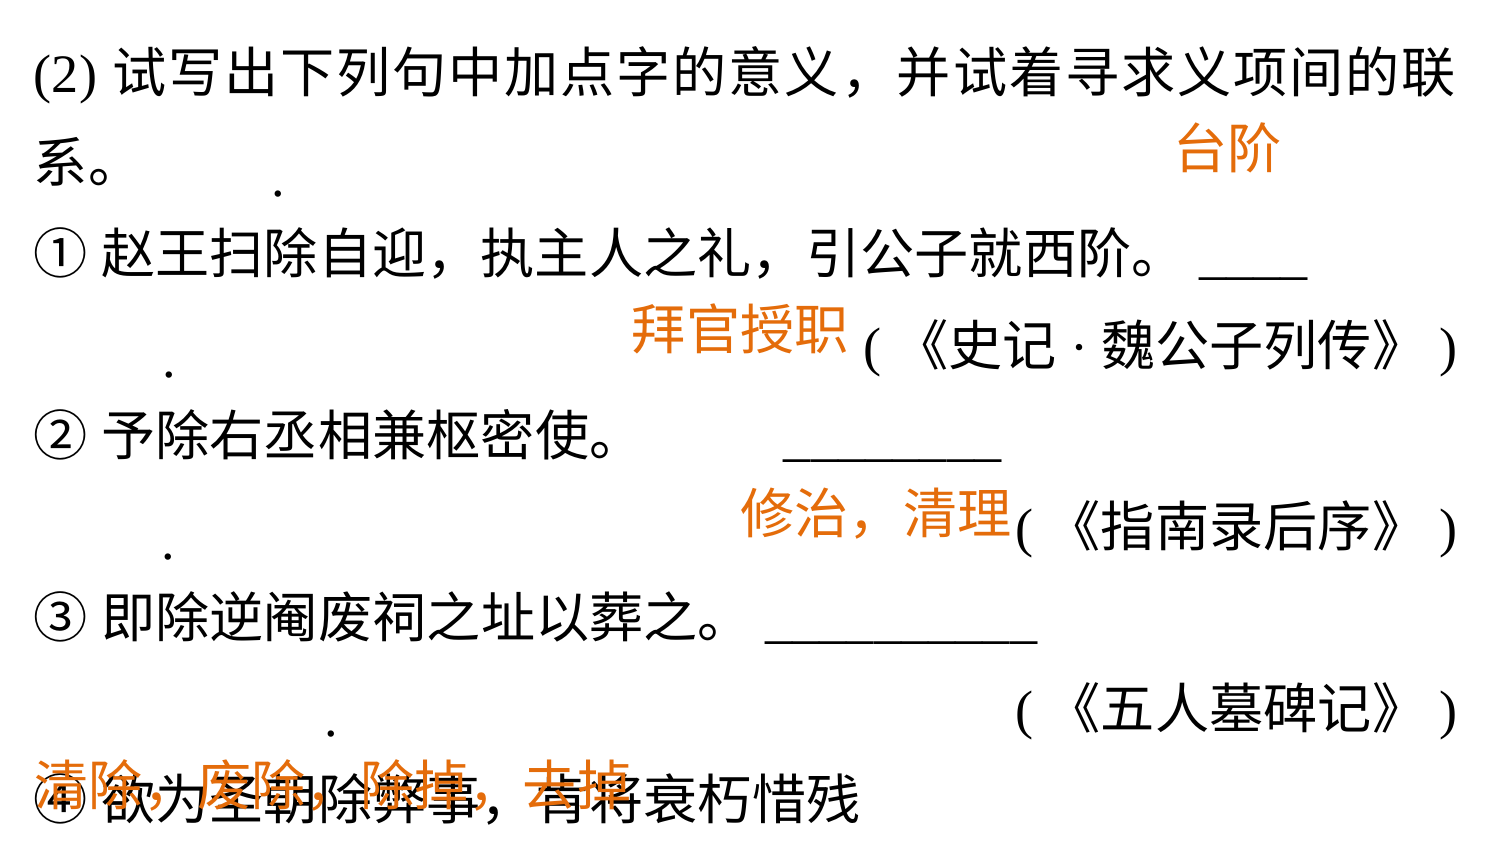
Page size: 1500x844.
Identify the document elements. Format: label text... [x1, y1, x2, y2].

text_box 清除，废除，除掉，去掉 [19, 744, 647, 824]
text_box . [147, 315, 192, 396]
text_box . [257, 135, 301, 215]
text_box 拜官授职 [617, 288, 864, 368]
text_box 修治，清理 [725, 472, 1027, 552]
text_box . [309, 675, 353, 744]
text_box 台阶 [1158, 106, 1297, 187]
text_box . [146, 498, 191, 578]
text_box (2)试写出下列句中加点字的意义，并试着寻求义项间的联系。 ①赵王扫除自迎，执主人之礼，引公子就西阶。____ (《史记·魏公子列传》) ②予除右丞相兼枢密使。 ________ (《指南录后序》) ③即除逆阉废祠之址以葬之。__________ (《五人墓碑记》) ④欲为圣朝除弊事，肯将衰朽惜残年。______________________ (《左迁至蓝关示侄孙湘》) [19, 4, 1473, 844]
